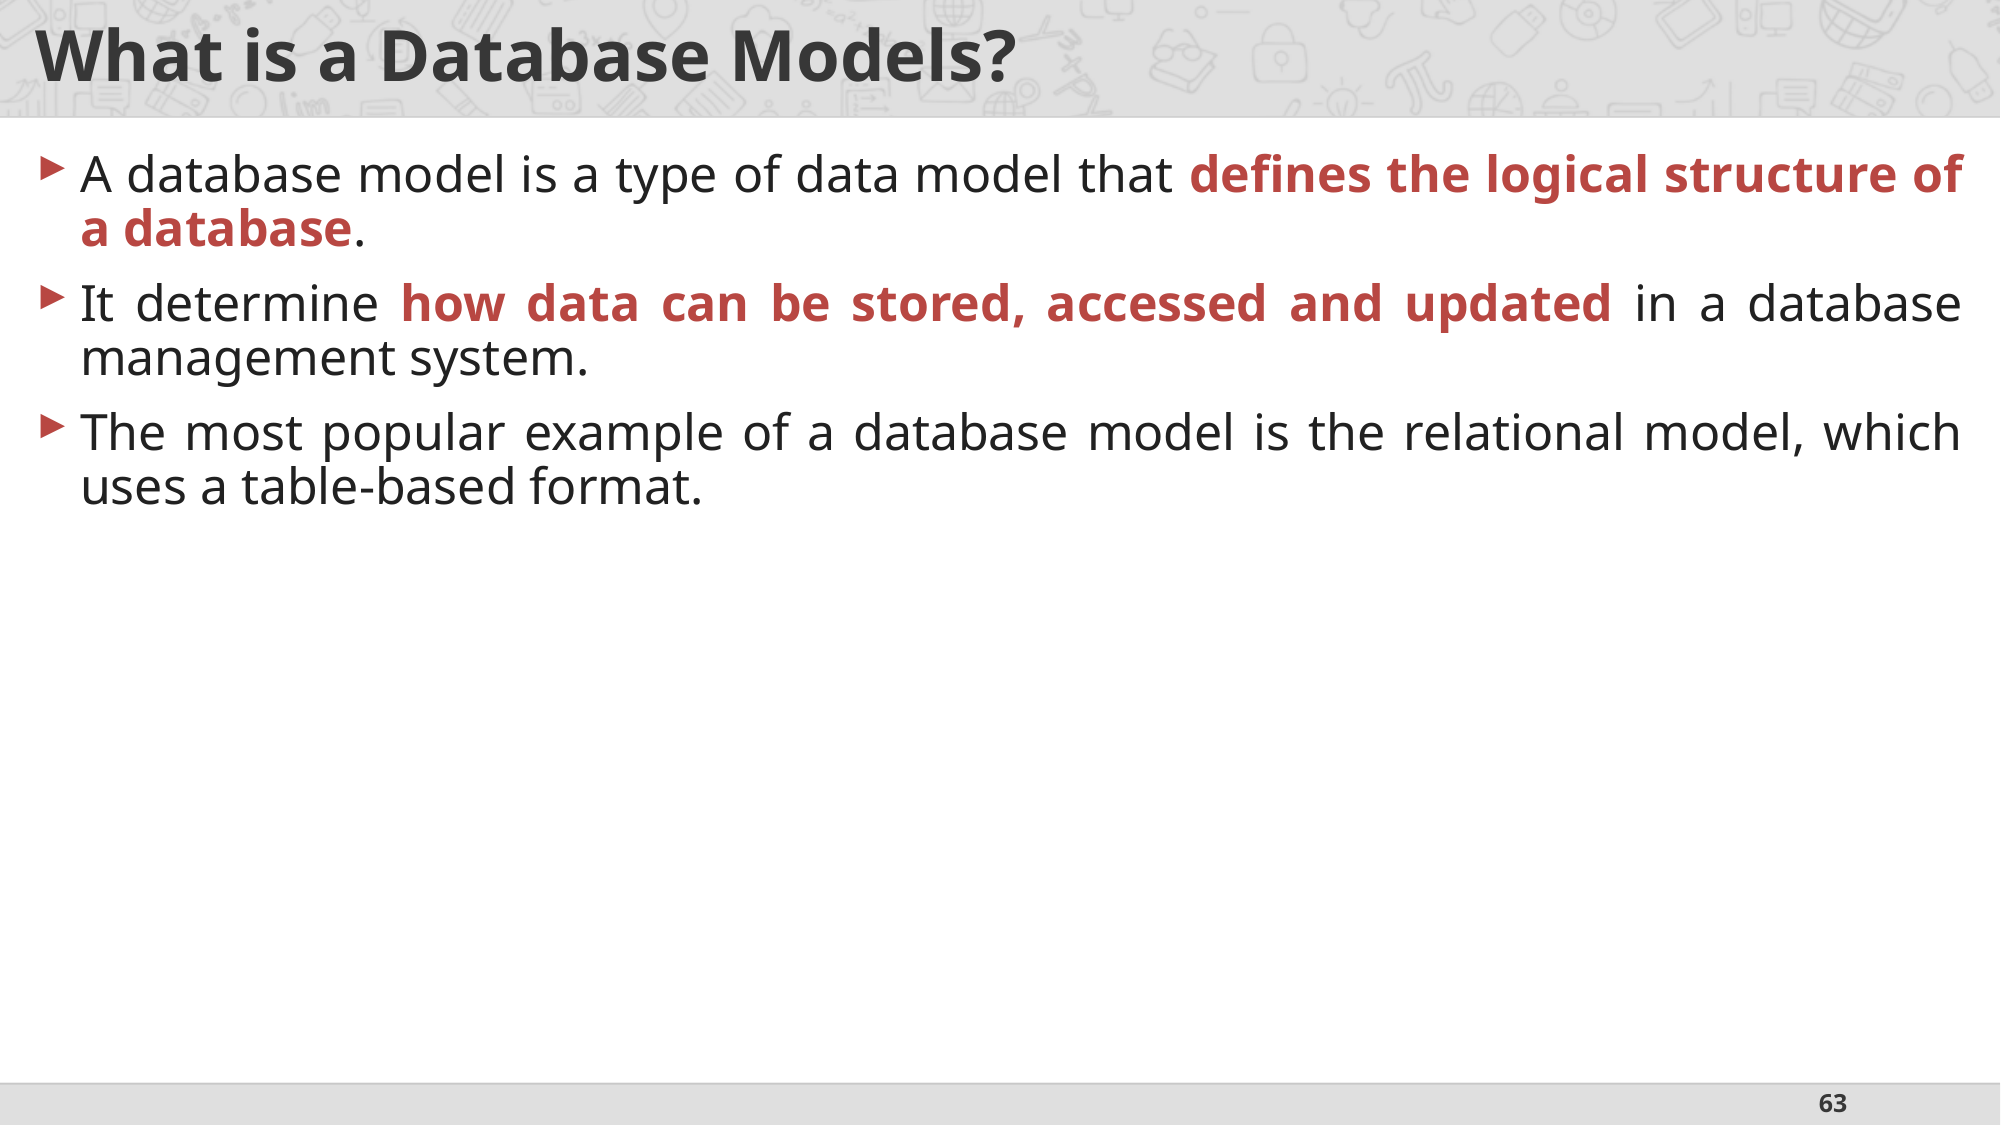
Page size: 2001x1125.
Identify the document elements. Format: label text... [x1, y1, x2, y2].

title What is a Database Models? [0, 0, 2000, 117]
list A database model is a type of data model that defines the logical structure of a database. It determine how data can be stored, accessed and updated in a database management system. The most popular example of a database model is the relational model, which uses a table-based format. [21, 142, 1979, 1060]
